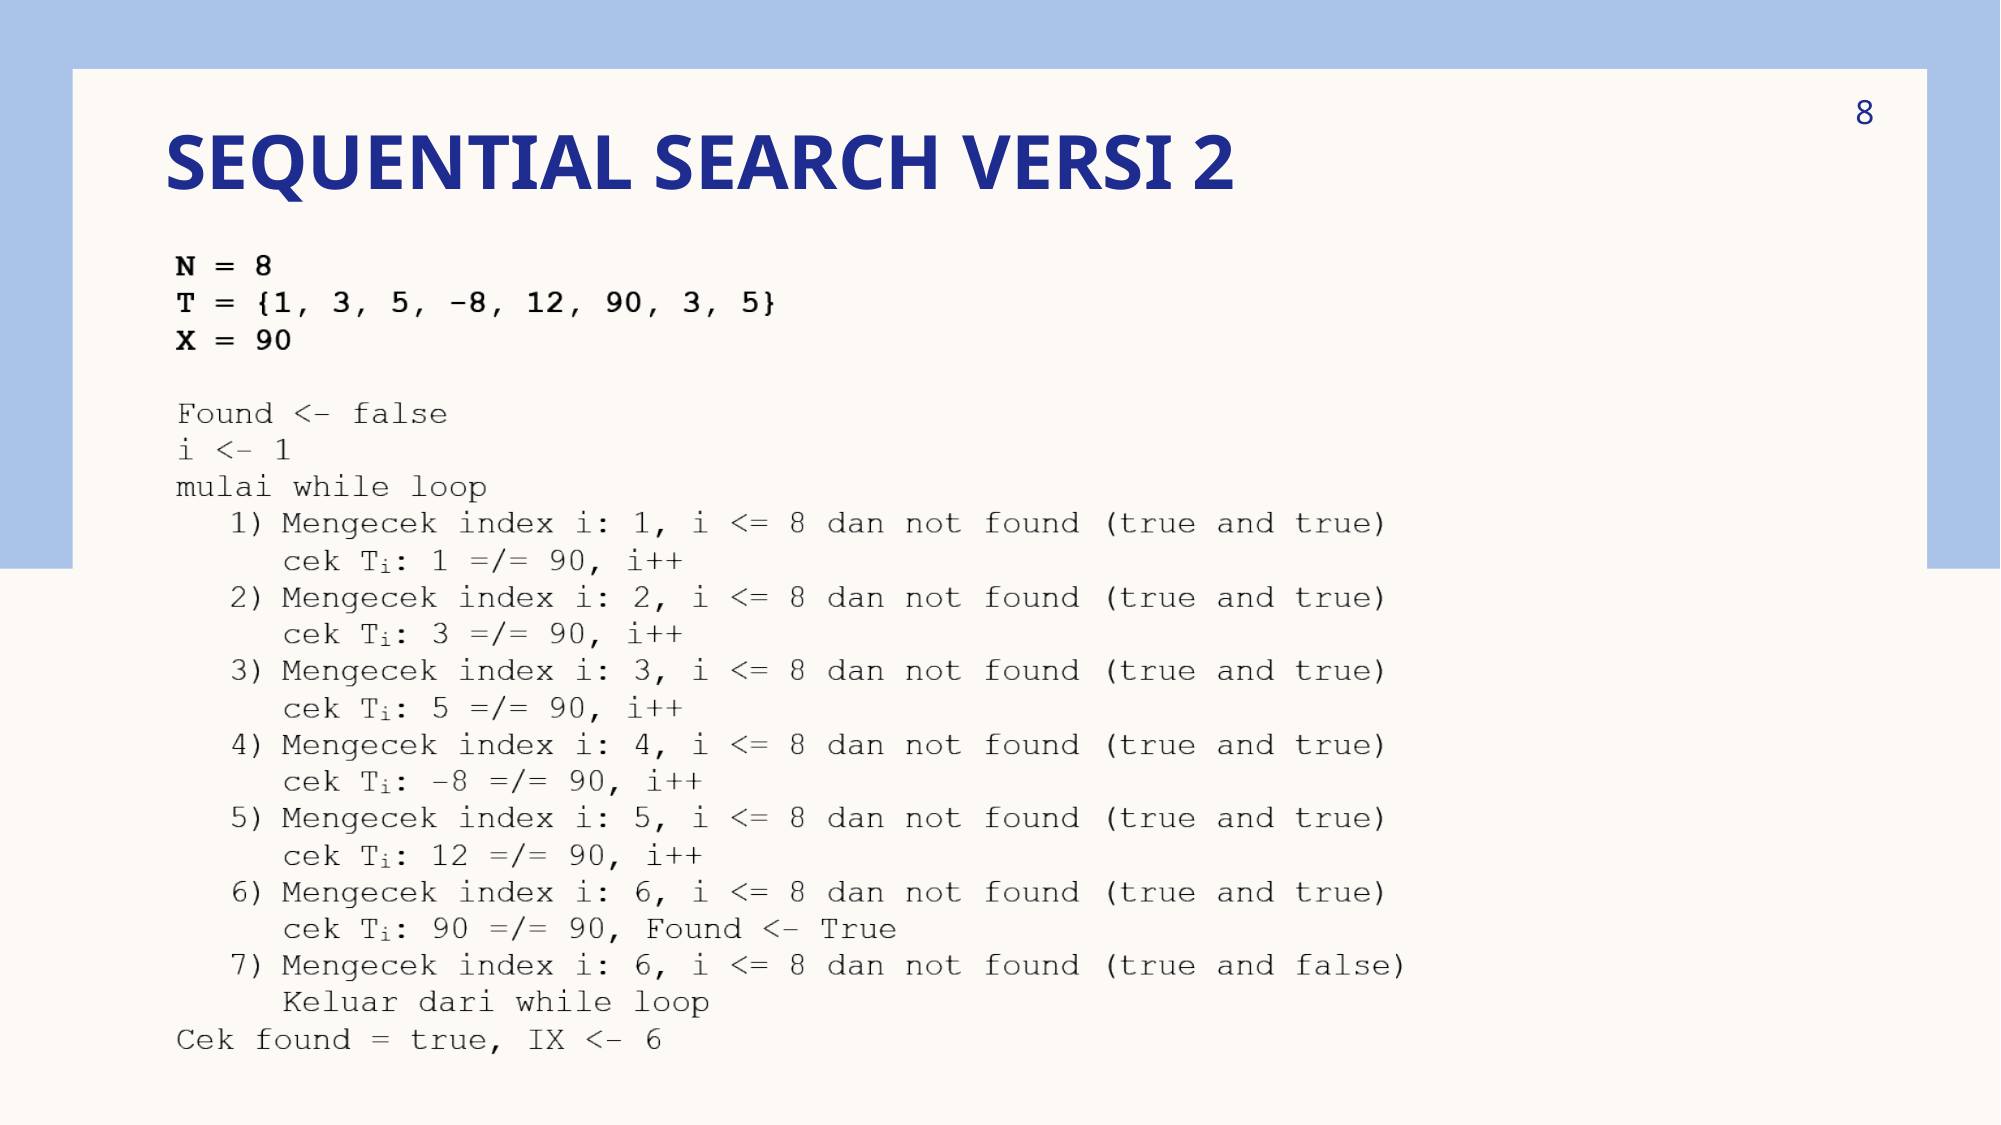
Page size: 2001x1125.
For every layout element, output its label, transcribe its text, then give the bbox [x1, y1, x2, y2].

slide_number 8 [1699, 75, 1875, 153]
title SEQUENTIAL SEARCH versi 2 [150, 97, 1875, 205]
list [149, 238, 1452, 1074]
